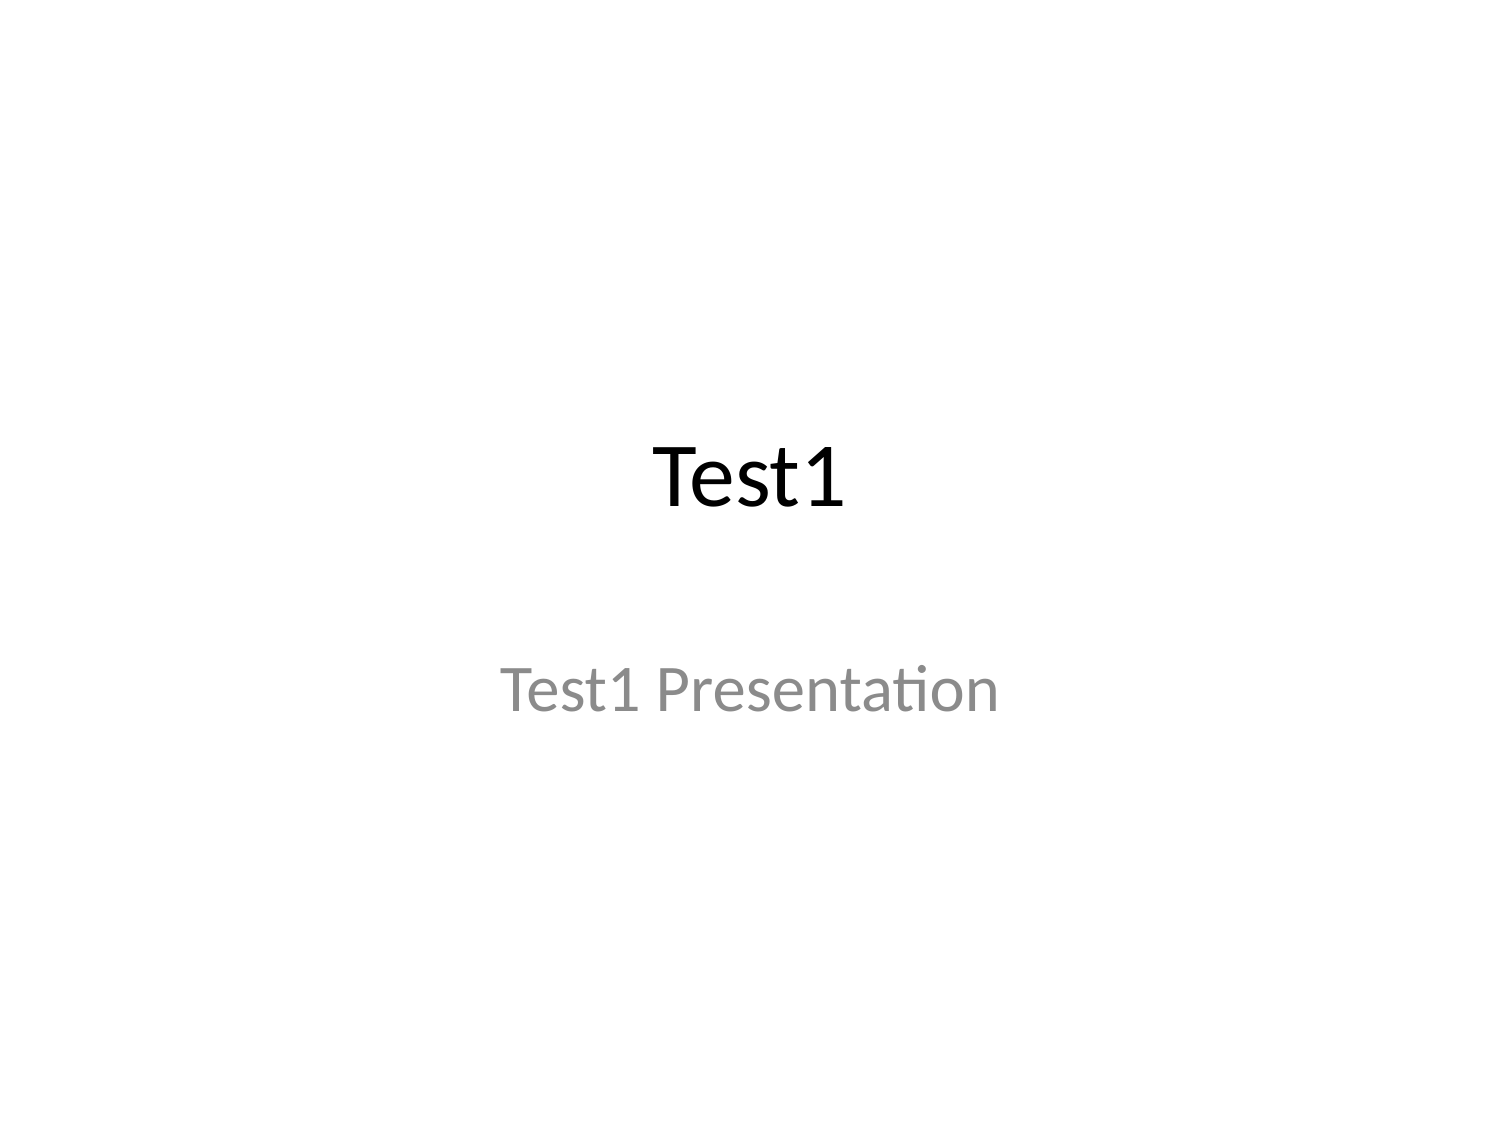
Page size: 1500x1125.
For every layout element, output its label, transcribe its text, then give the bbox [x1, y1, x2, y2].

subtitle Test1 Presentation [225, 637, 1275, 925]
title Test1 [112, 349, 1388, 591]
